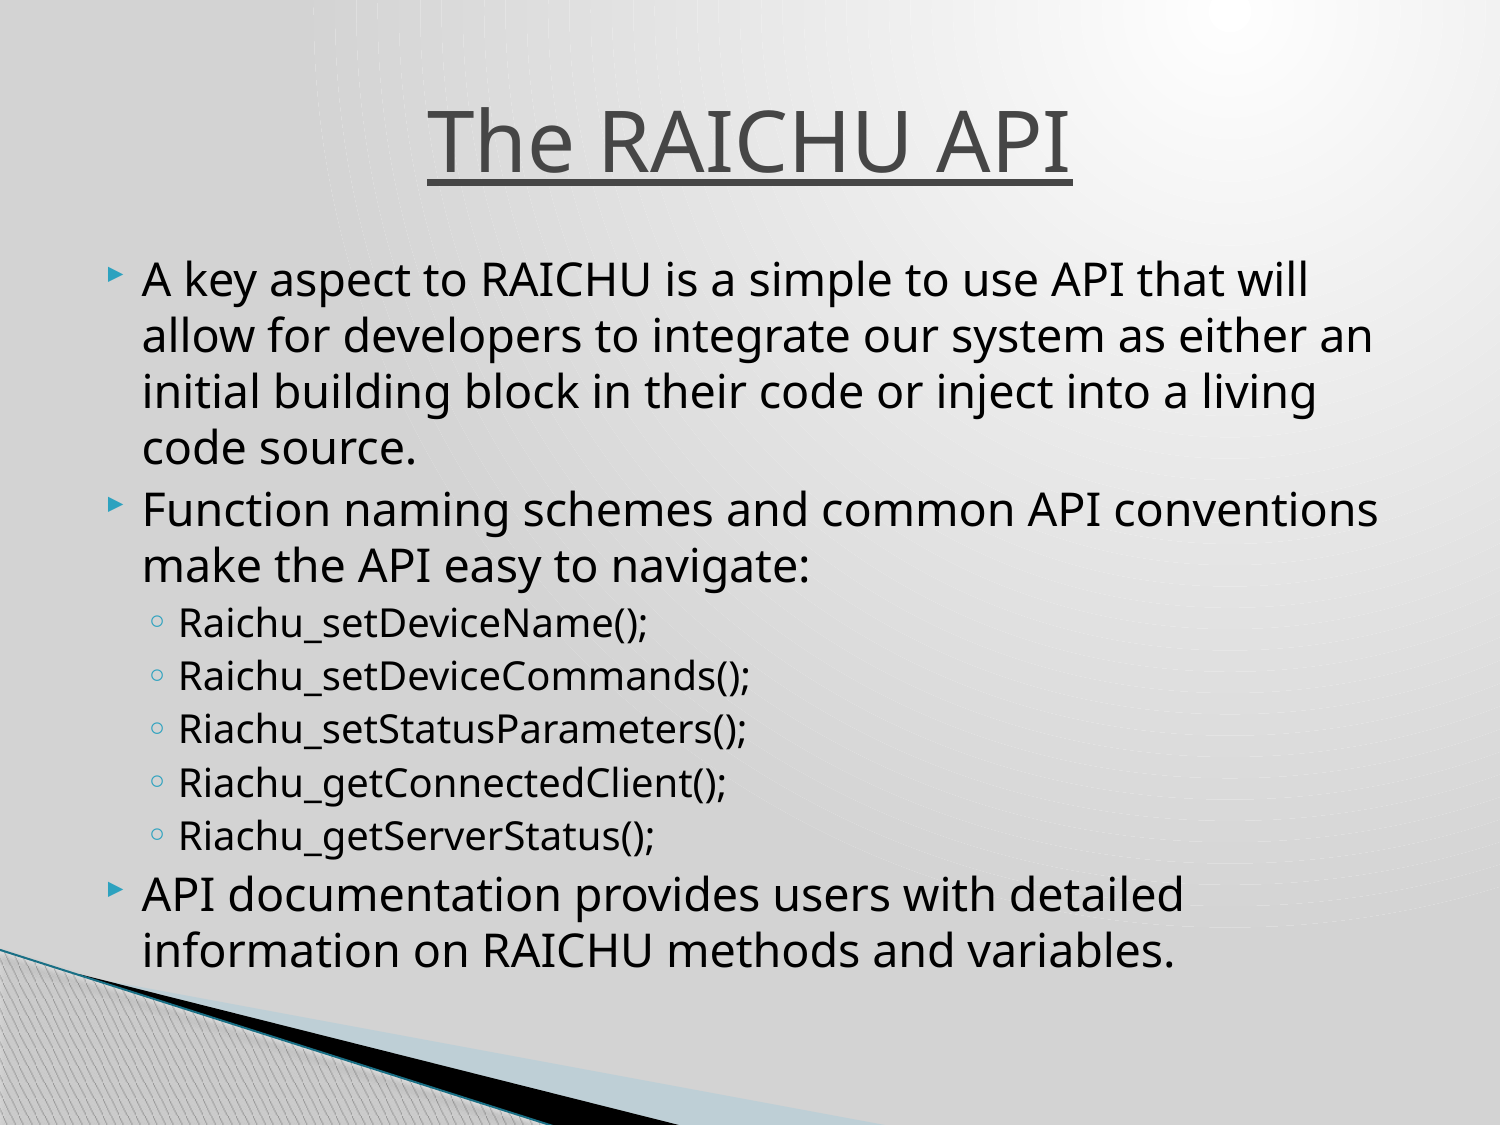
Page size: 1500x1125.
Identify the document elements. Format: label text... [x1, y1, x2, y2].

title The RAICHU API [75, 45, 1425, 233]
list A key aspect to RAICHU is a simple to use API that will allow for developers to integrate our system as either an initial building block in their code or inject into a living code source. Function naming schemes and common API conventions make the API easy to navigate: Raichu_setDeviceName(); Raichu_setDeviceCommands(); Riachu_setStatusParameters(); Riachu_getConnectedClient(); Riachu_getServerStatus(); API documentation provides users with detailed information on RAICHU methods and variables. [75, 243, 1425, 986]
